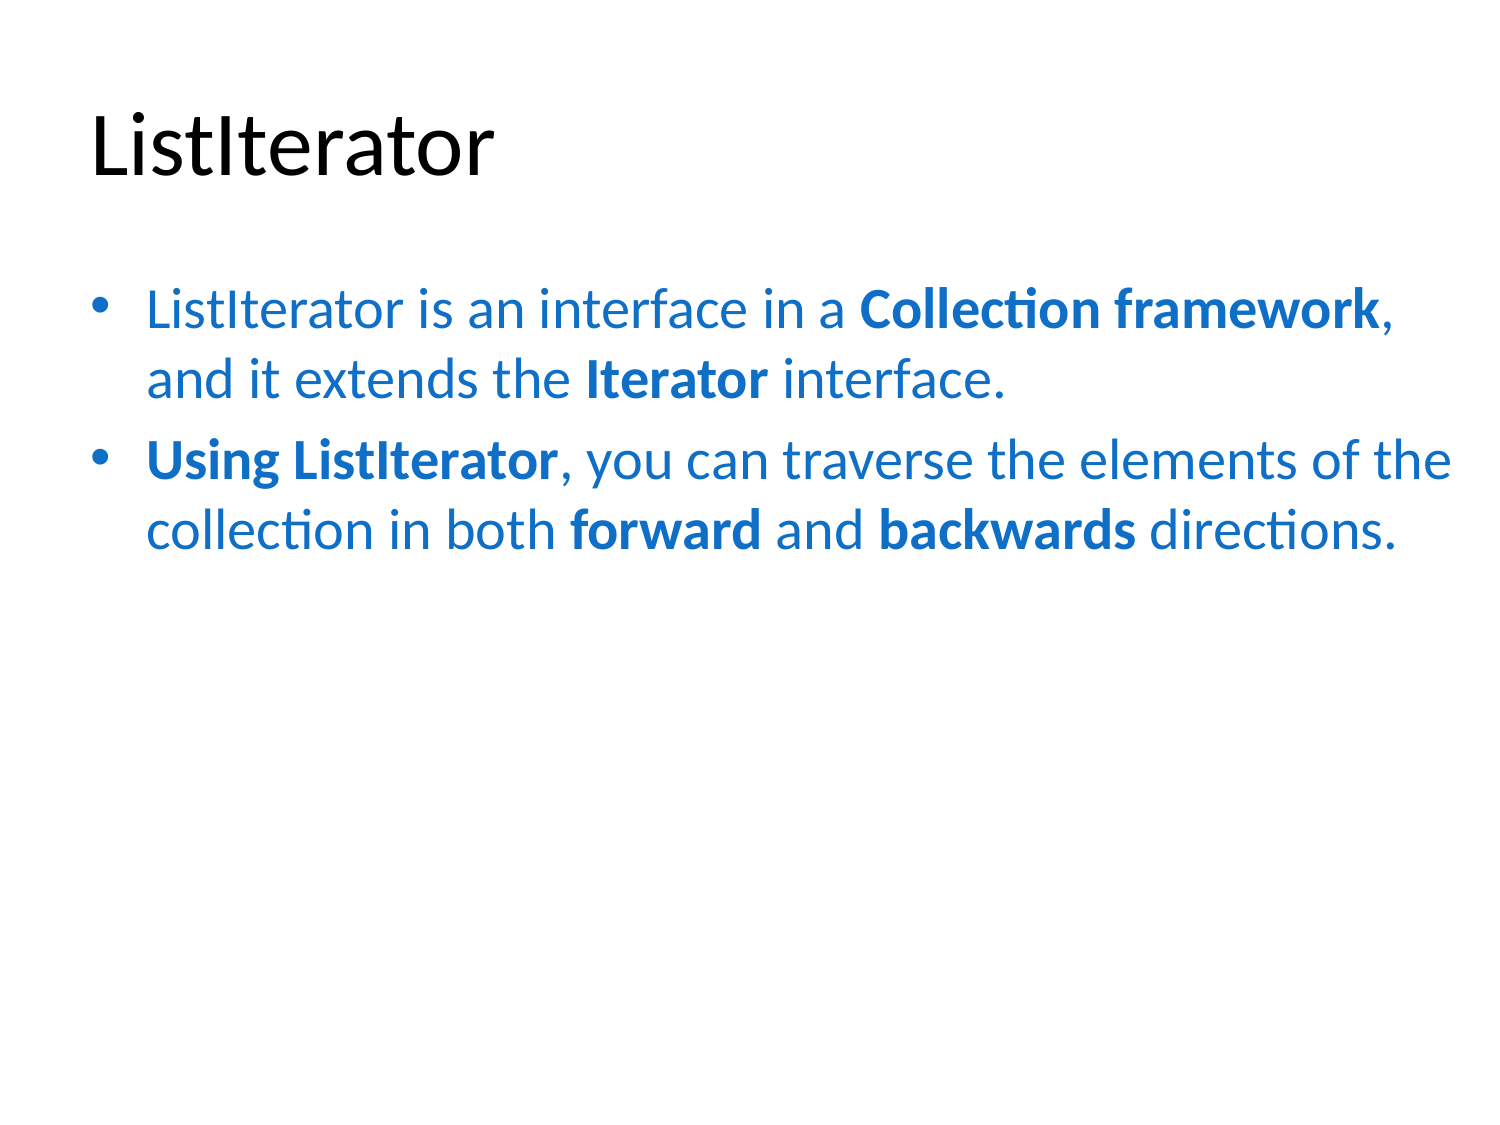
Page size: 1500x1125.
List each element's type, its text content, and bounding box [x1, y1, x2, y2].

title ListIterator [75, 45, 1425, 233]
list ListIterator is an interface in a Collection framework, and it extends the Iterator interface. Using ListIterator, you can traverse the elements of the collection in both forward and backwards directions. [75, 262, 1500, 1005]
